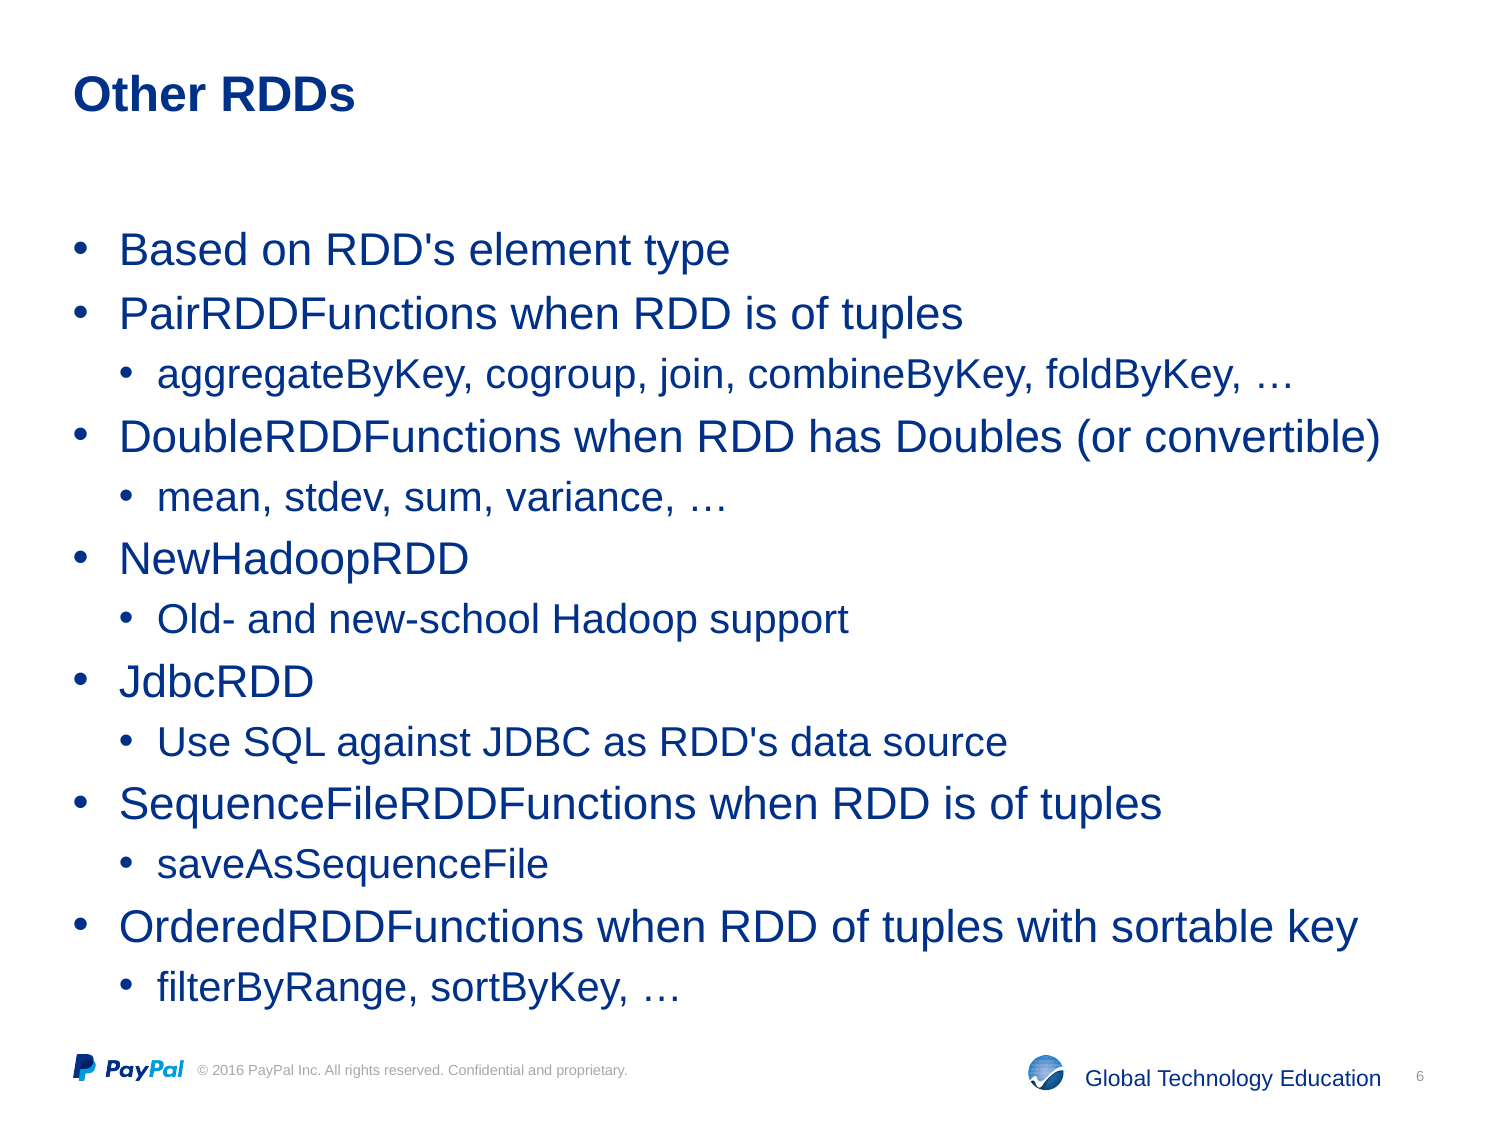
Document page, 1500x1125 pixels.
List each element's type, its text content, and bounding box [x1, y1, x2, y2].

picture [1023, 1050, 1070, 1095]
list Based on RDD's element type PairRDDFunctions when RDD is of tuples aggregateByKey, cogroup, join, combineByKey, foldByKey, … DoubleRDDFunctions when RDD has Doubles (or convertible) mean, stdev, sum, variance, … NewHadoopRDD Old- and new-school Hadoop support JdbcRDD Use SQL against JDBC as RDD's data source SequenceFileRDDFunctions when RDD is of tuples saveAsSequenceFile OrderedRDDFunctions when RDD of tuples with sortable key filterByRange, sortByKey, … [57, 212, 1409, 1029]
title Other RDDs [58, 53, 1409, 151]
slide_number 6 [1383, 1045, 1439, 1106]
picture [73, 1054, 184, 1081]
